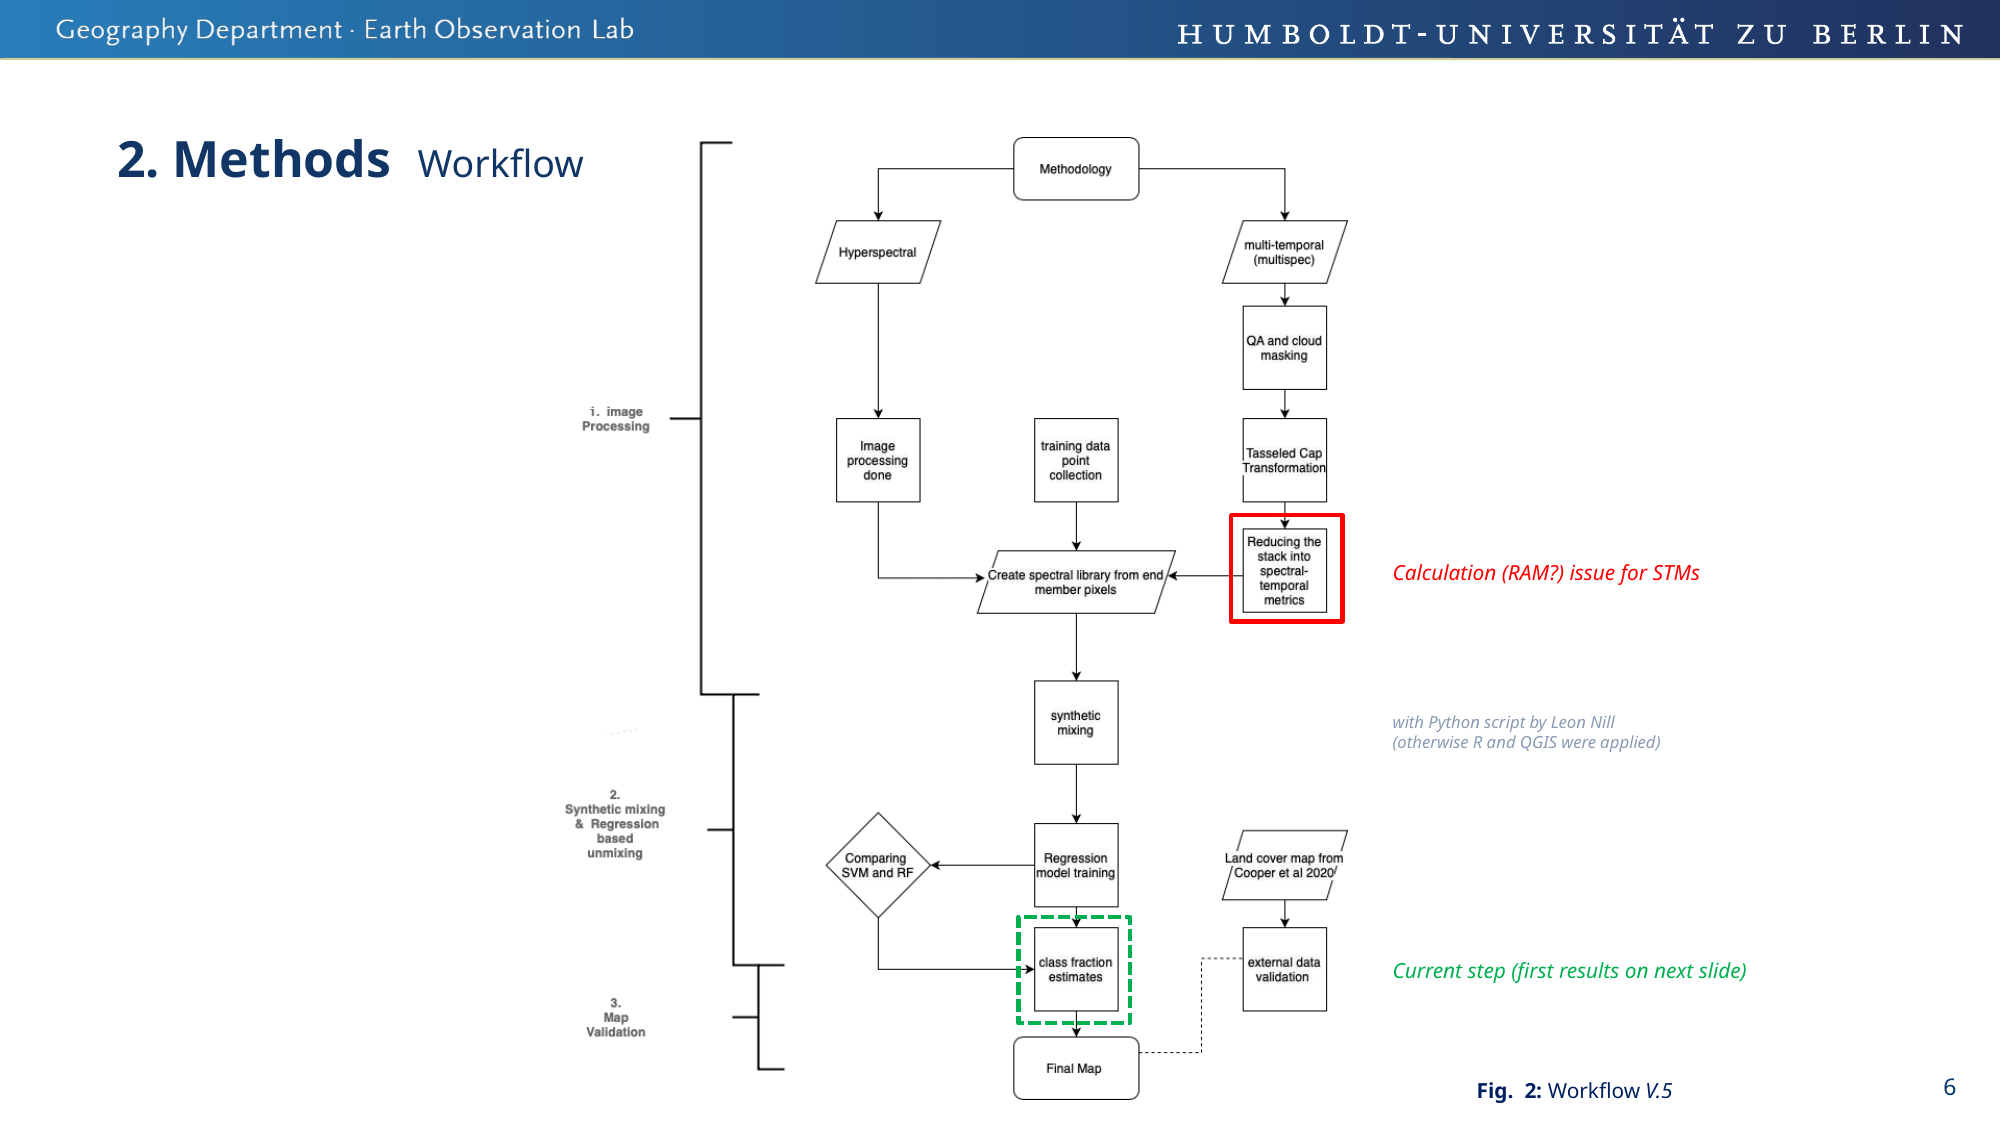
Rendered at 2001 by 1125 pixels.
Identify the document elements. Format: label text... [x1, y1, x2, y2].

text_box Calculation (RAM?) issue for STMs [1377, 552, 1772, 593]
picture [538, 136, 1348, 1100]
title 2. Methods Workflow [102, 119, 658, 409]
text_box Fig. 2: Workflow V.5 [1461, 1070, 1688, 1111]
text_box Current step (first results on next slide) [1377, 949, 1863, 990]
picture [0, 0, 2000, 65]
text_box with Python script by Leon Nill (otherwise R and QGIS were applied) [1377, 704, 1756, 759]
